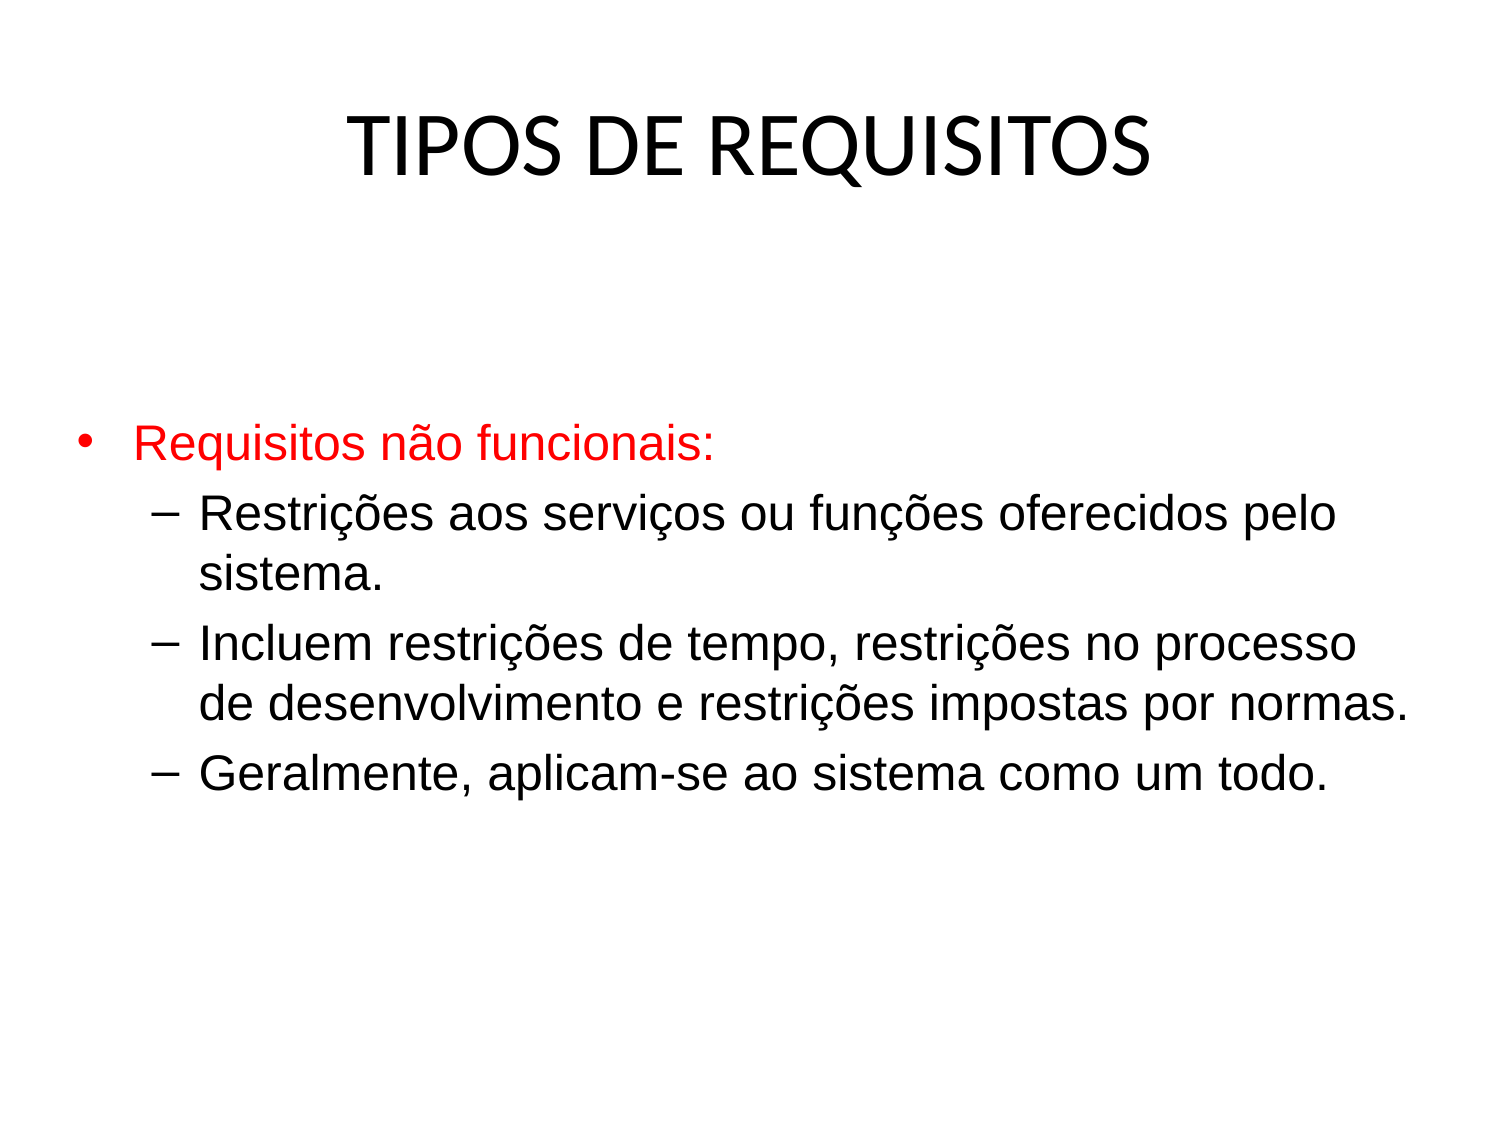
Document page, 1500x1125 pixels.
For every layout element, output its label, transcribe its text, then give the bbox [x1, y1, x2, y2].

subtitle Requisitos não funcionais: Restrições aos serviços ou funções oferecidos pelo sistema. Incluem restrições de tempo, restrições no processo de desenvolvimento e restrições impostas por normas. Geralmente, aplicam-se ao sistema como um todo. [76, 314, 1427, 967]
title TIPOS DE REQUISITOS [75, 44, 1425, 233]
